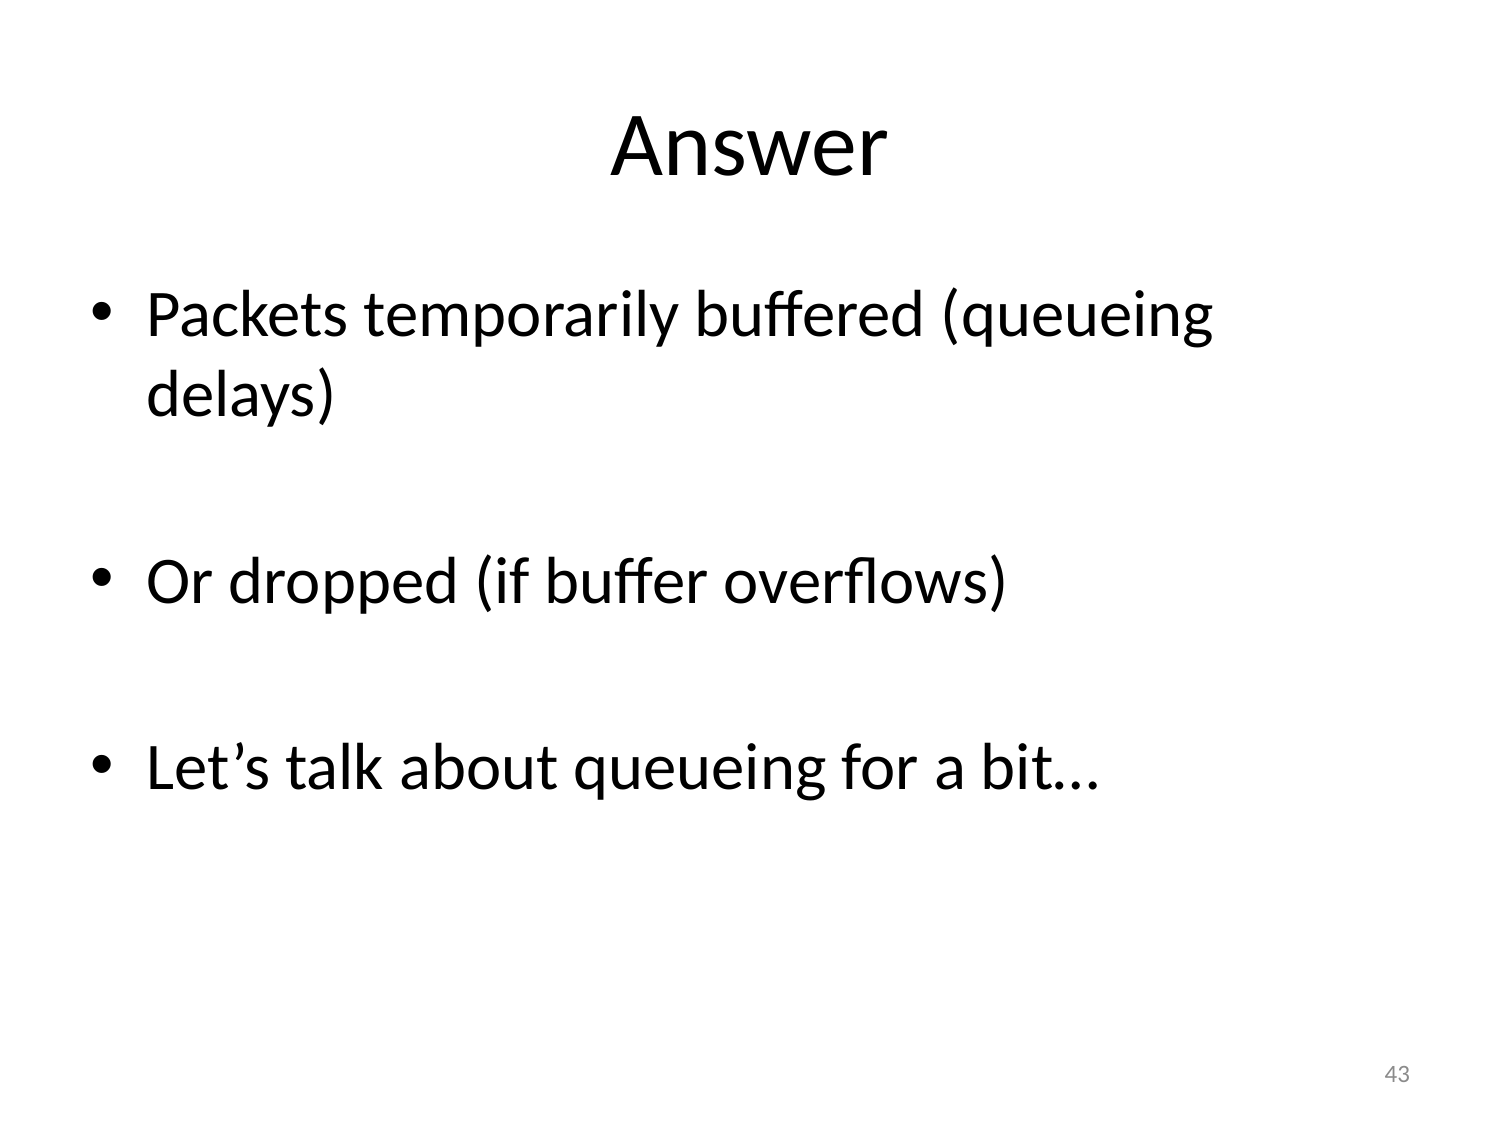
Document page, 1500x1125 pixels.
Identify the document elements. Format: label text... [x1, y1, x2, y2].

slide_number 43 [1074, 1042, 1425, 1103]
title Answer [75, 45, 1425, 233]
list Packets temporarily buffered (queueing delays) Or dropped (if buffer overflows) Let’s talk about queueing for a bit… [75, 262, 1425, 1005]
